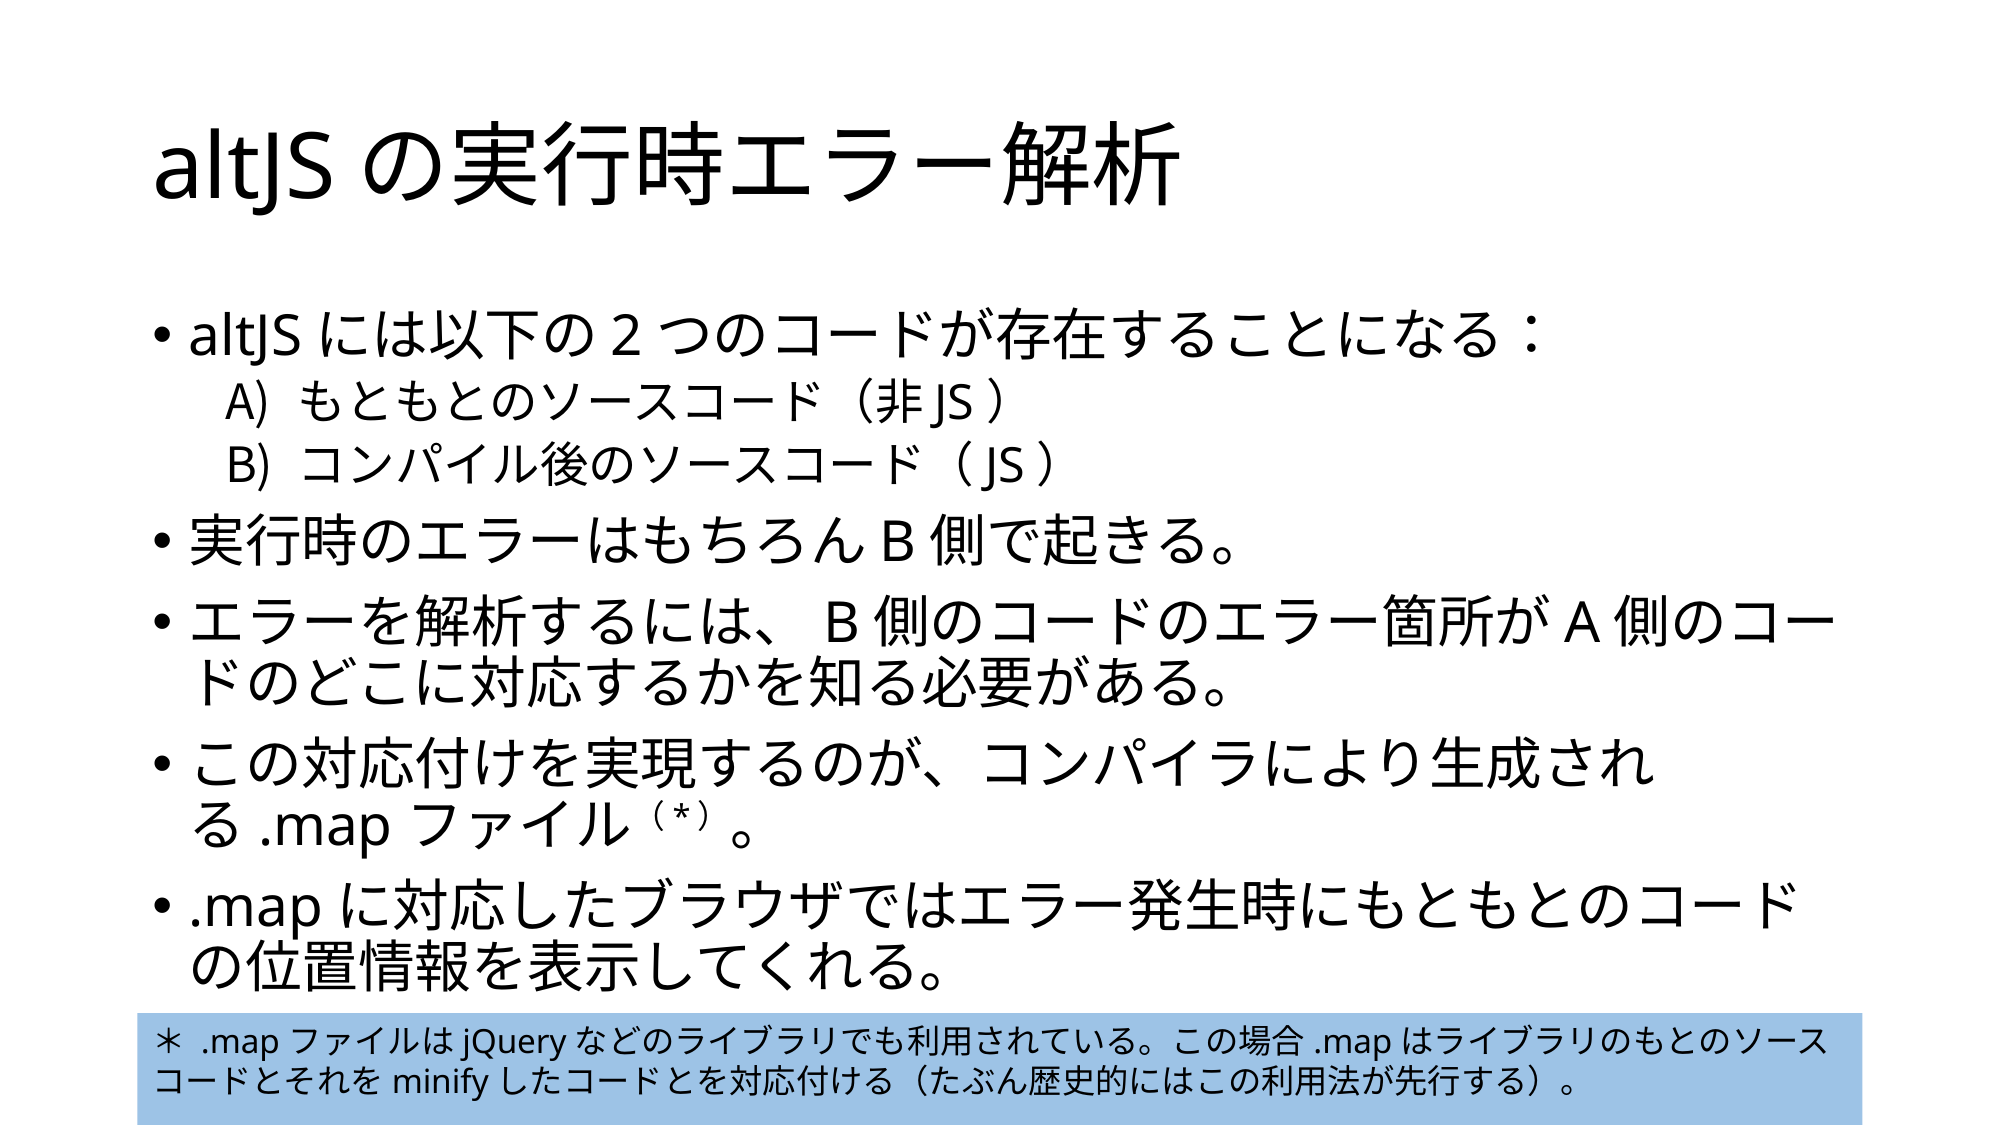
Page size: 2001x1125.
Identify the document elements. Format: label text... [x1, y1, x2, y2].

title altJSの実行時エラー解析 [137, 59, 1863, 278]
list altJSには以下の2つのコードが存在することになる： もともとのソースコード（非JS） コンパイル後のソースコード（JS） 実行時のエラーはもちろんB側で起きる。 エラーを解析するには、B側のコードのエラー箇所がA側のコードのどこに対応するかを知る必要がある。 この対応付けを実現するのが、コンパイラにより生成される.mapファイル（*）。 .mapに対応したブラウザではエラー発生時にもともとのコードの位置情報を表示してくれる。 [137, 299, 1863, 1012]
text_box ＊ .mapファイルはjQueryなどのライブラリでも利用されている。この場合.mapはライブラリのもとのソースコードとそれをminifyしたコードとを対応付ける（たぶん歴史的にはこの利用法が先行する）。 [136, 1012, 1863, 1125]
